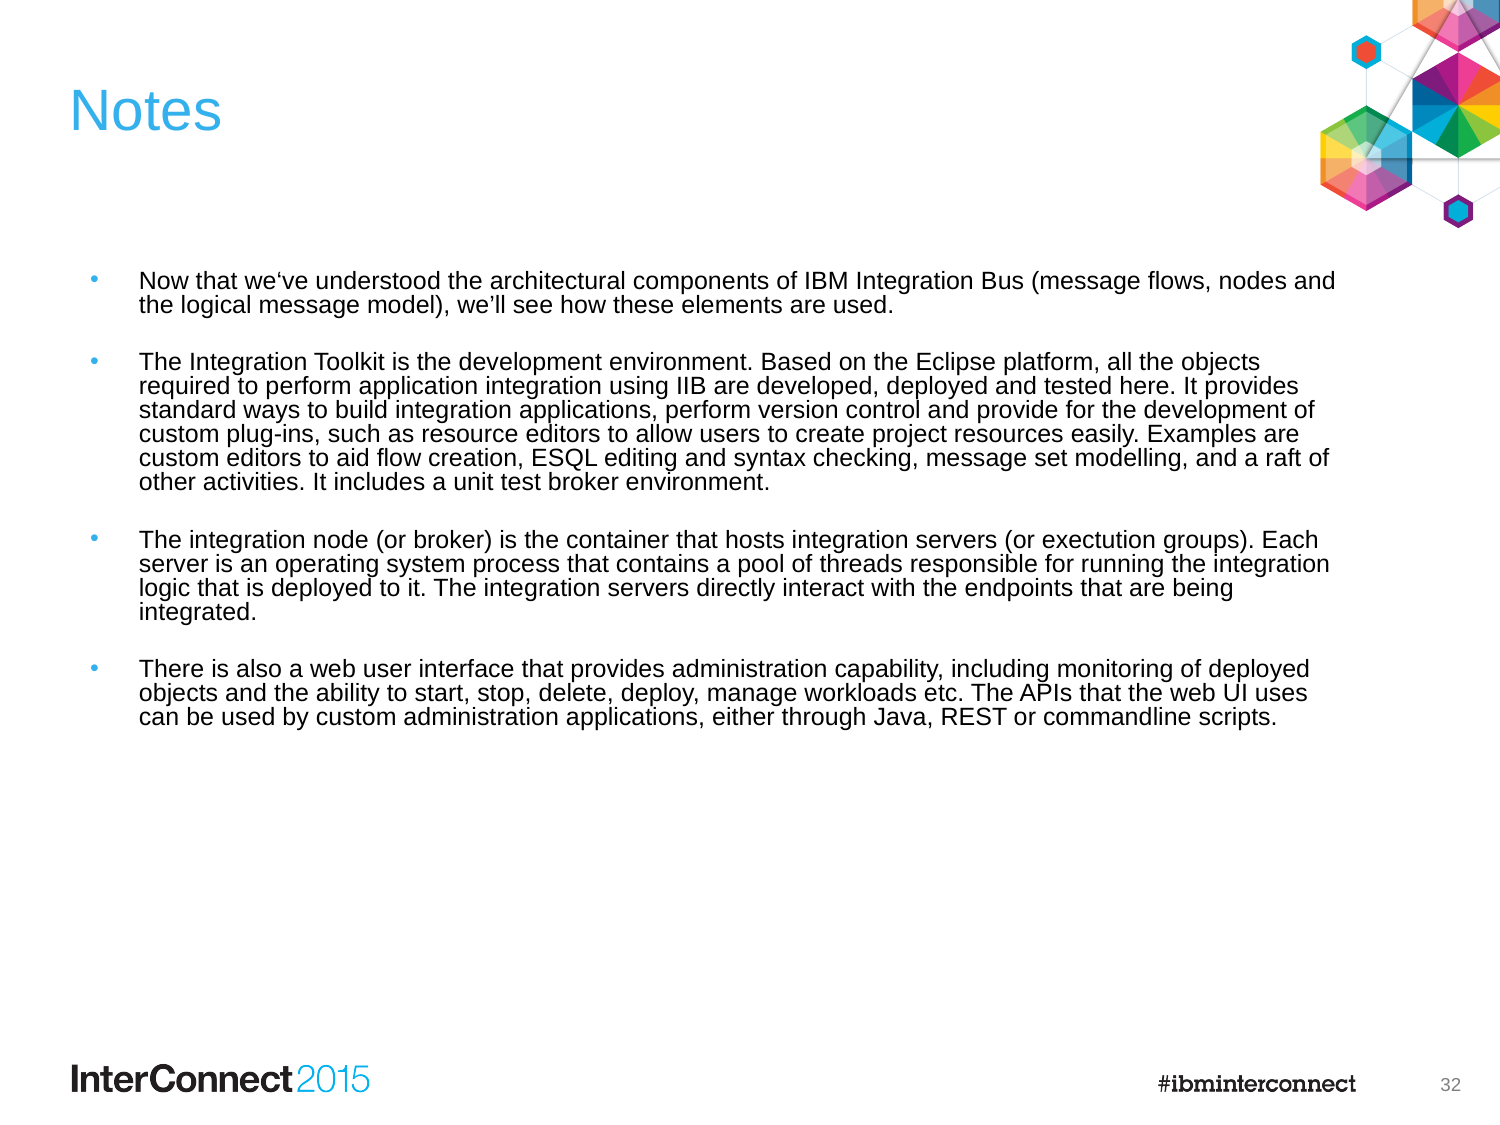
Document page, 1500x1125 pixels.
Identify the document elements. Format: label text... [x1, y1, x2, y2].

list Now that we‘ve understood the architectural components of IBM Integration Bus (message flows, nodes and the logical message model), we’ll see how these elements are used. The Integration Toolkit is the development environment. Based on the Eclipse platform, all the objects required to perform application integration using IIB are developed, deployed and tested here. It provides standard ways to build integration applications, perform version control and provide for the development of custom plug-ins, such as resource editors to allow users to create project resources easily. Examples are custom editors to aid flow creation, ESQL editing and syntax checking, message set modelling, and a raft of other activities. It includes a unit test broker environment. The integration node (or broker) is the container that hosts integration servers (or exectution groups). Each server is an operating system process that contains a pool of threads responsible for running the integration logic that is deployed to it. The integration servers directly interact with the endpoints that are being integrated. There is also a web user interface that provides administration capability, including monitoring of deployed objects and the ability to start, stop, delete, deploy, manage workloads etc. The APIs that the web UI uses can be used by custom administration applications, either through Java, REST or commandline scripts. [75, 262, 1374, 1023]
title Notes [55, 59, 1310, 162]
picture [1156, 1072, 1357, 1094]
picture [70, 1054, 371, 1094]
picture [1320, 0, 1500, 229]
slide_number 32 [1411, 1065, 1491, 1117]
